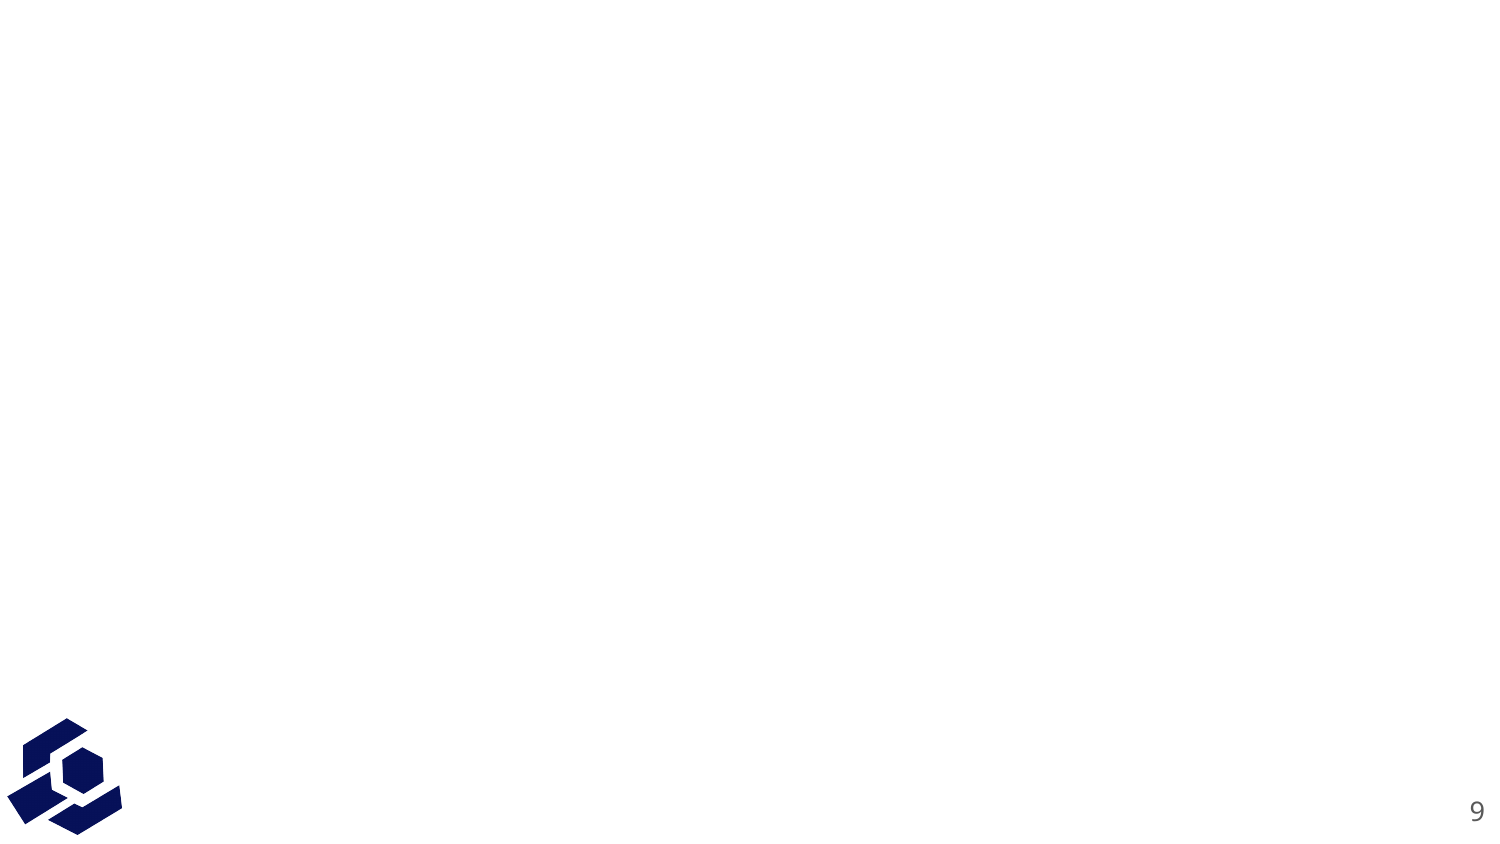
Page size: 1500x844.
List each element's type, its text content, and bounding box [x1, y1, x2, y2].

picture [7, 718, 122, 835]
slide_number ‹#› [1200, 779, 1500, 844]
